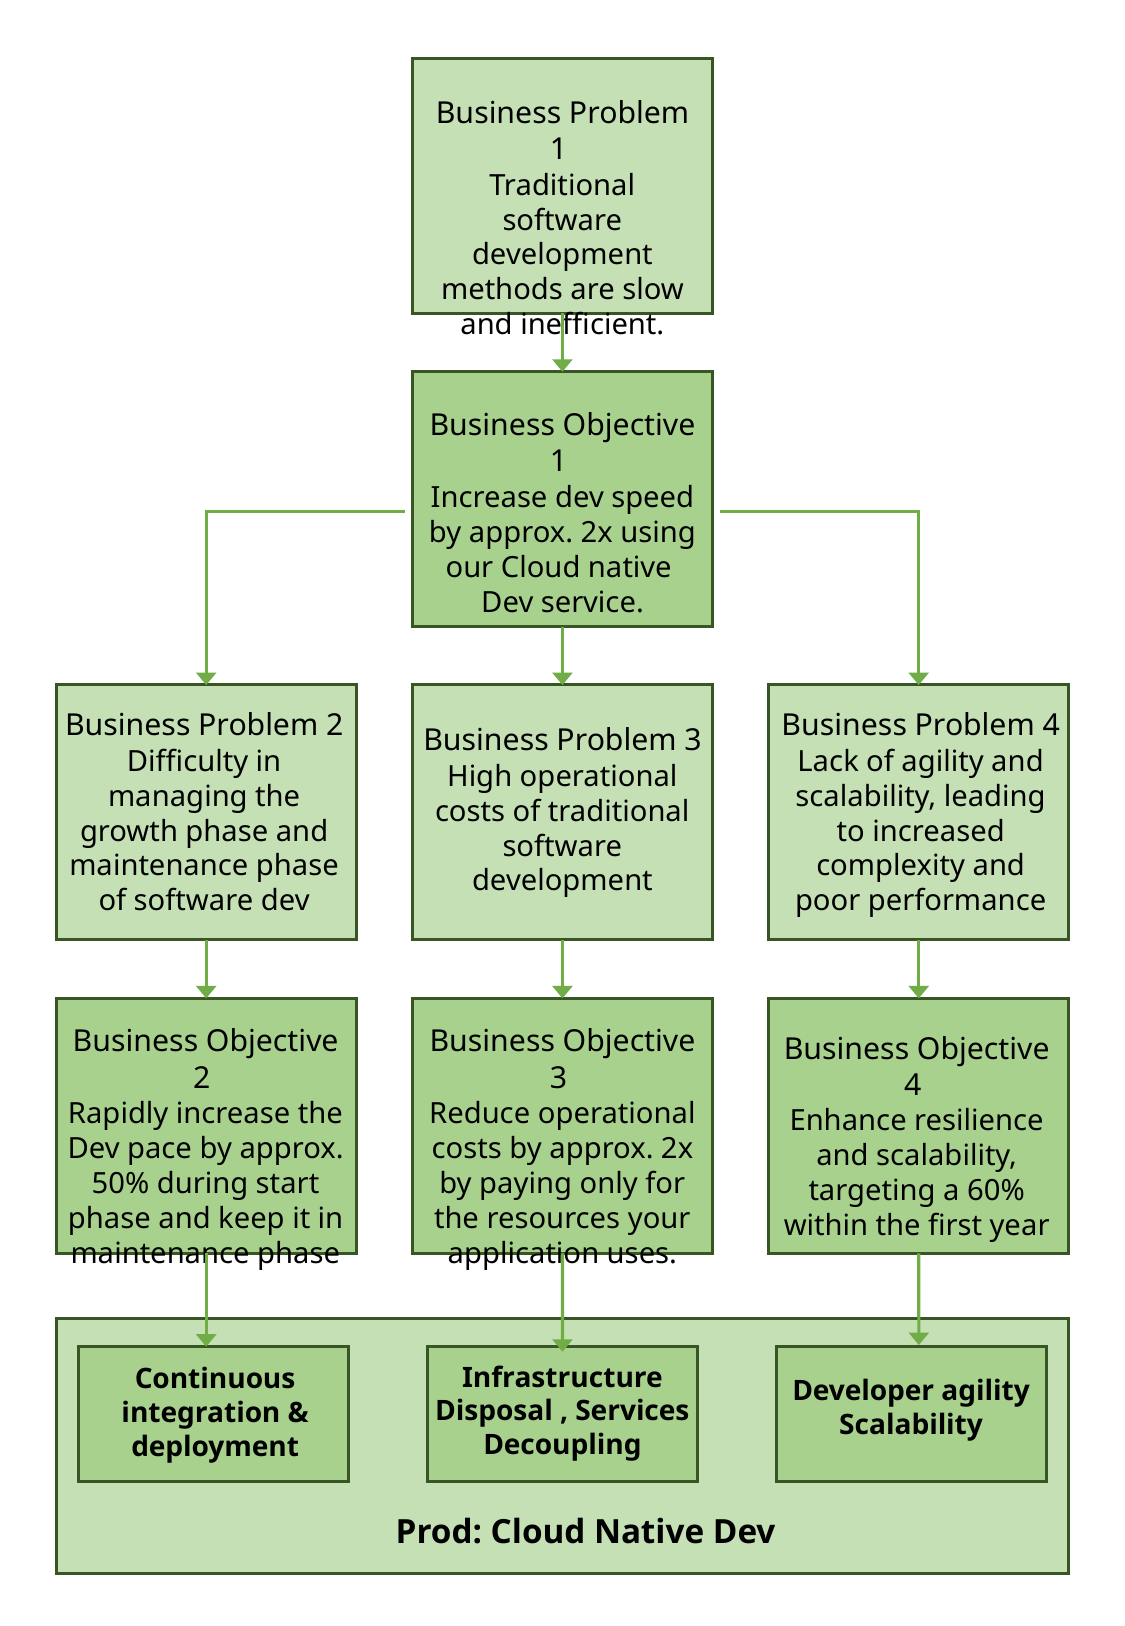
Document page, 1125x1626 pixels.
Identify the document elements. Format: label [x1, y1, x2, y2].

text_box [47, 58, 1075, 1574]
